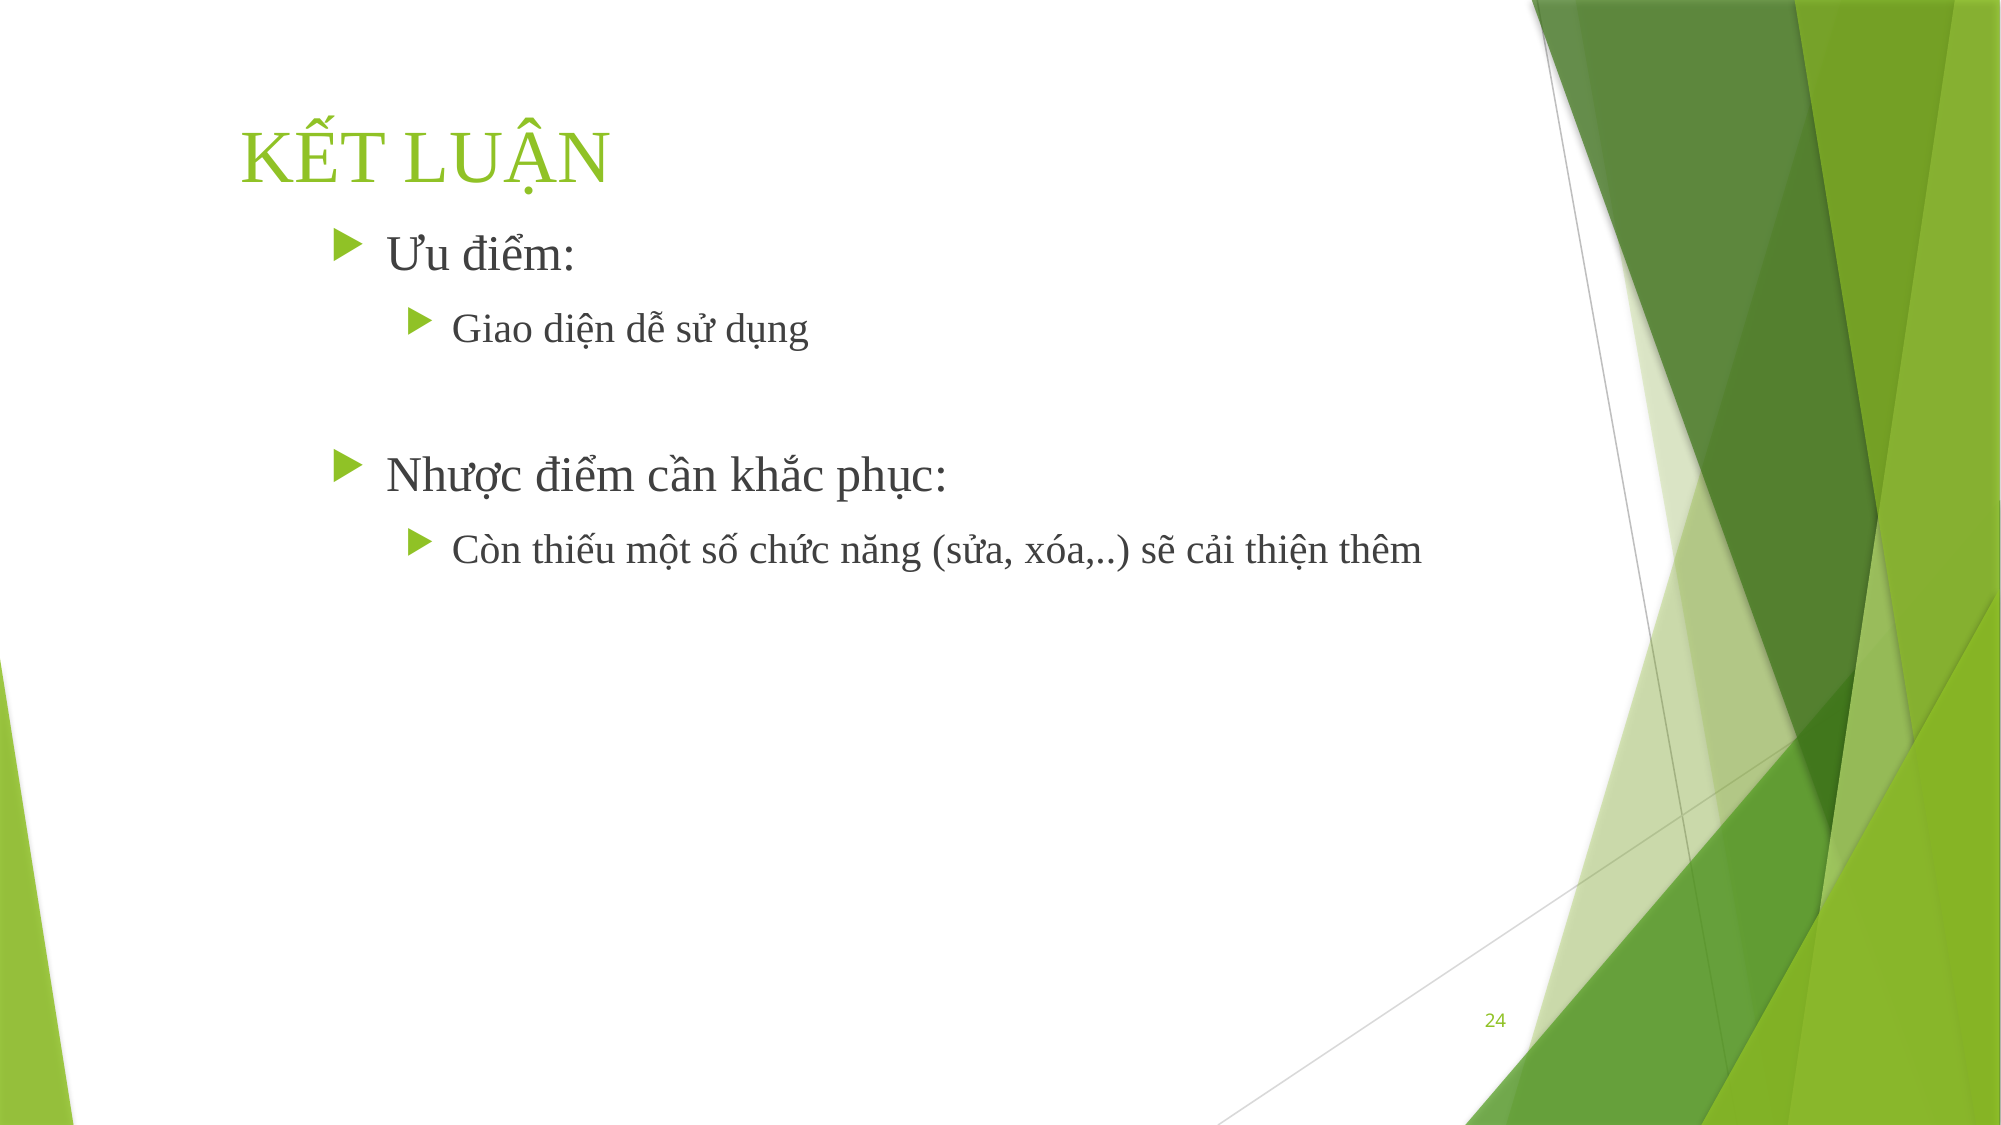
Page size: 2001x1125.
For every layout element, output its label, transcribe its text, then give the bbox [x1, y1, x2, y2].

slide_number 24 [1409, 991, 1522, 1051]
list Ưu điểm: Giao diện dễ sử dụng Nhược điểm cần khắc phục: Còn thiếu một số chức năng (sửa, xóa,..) sẽ cải thiện thêm [315, 212, 1778, 1090]
title KẾT LUẬN [225, 99, 1636, 213]
